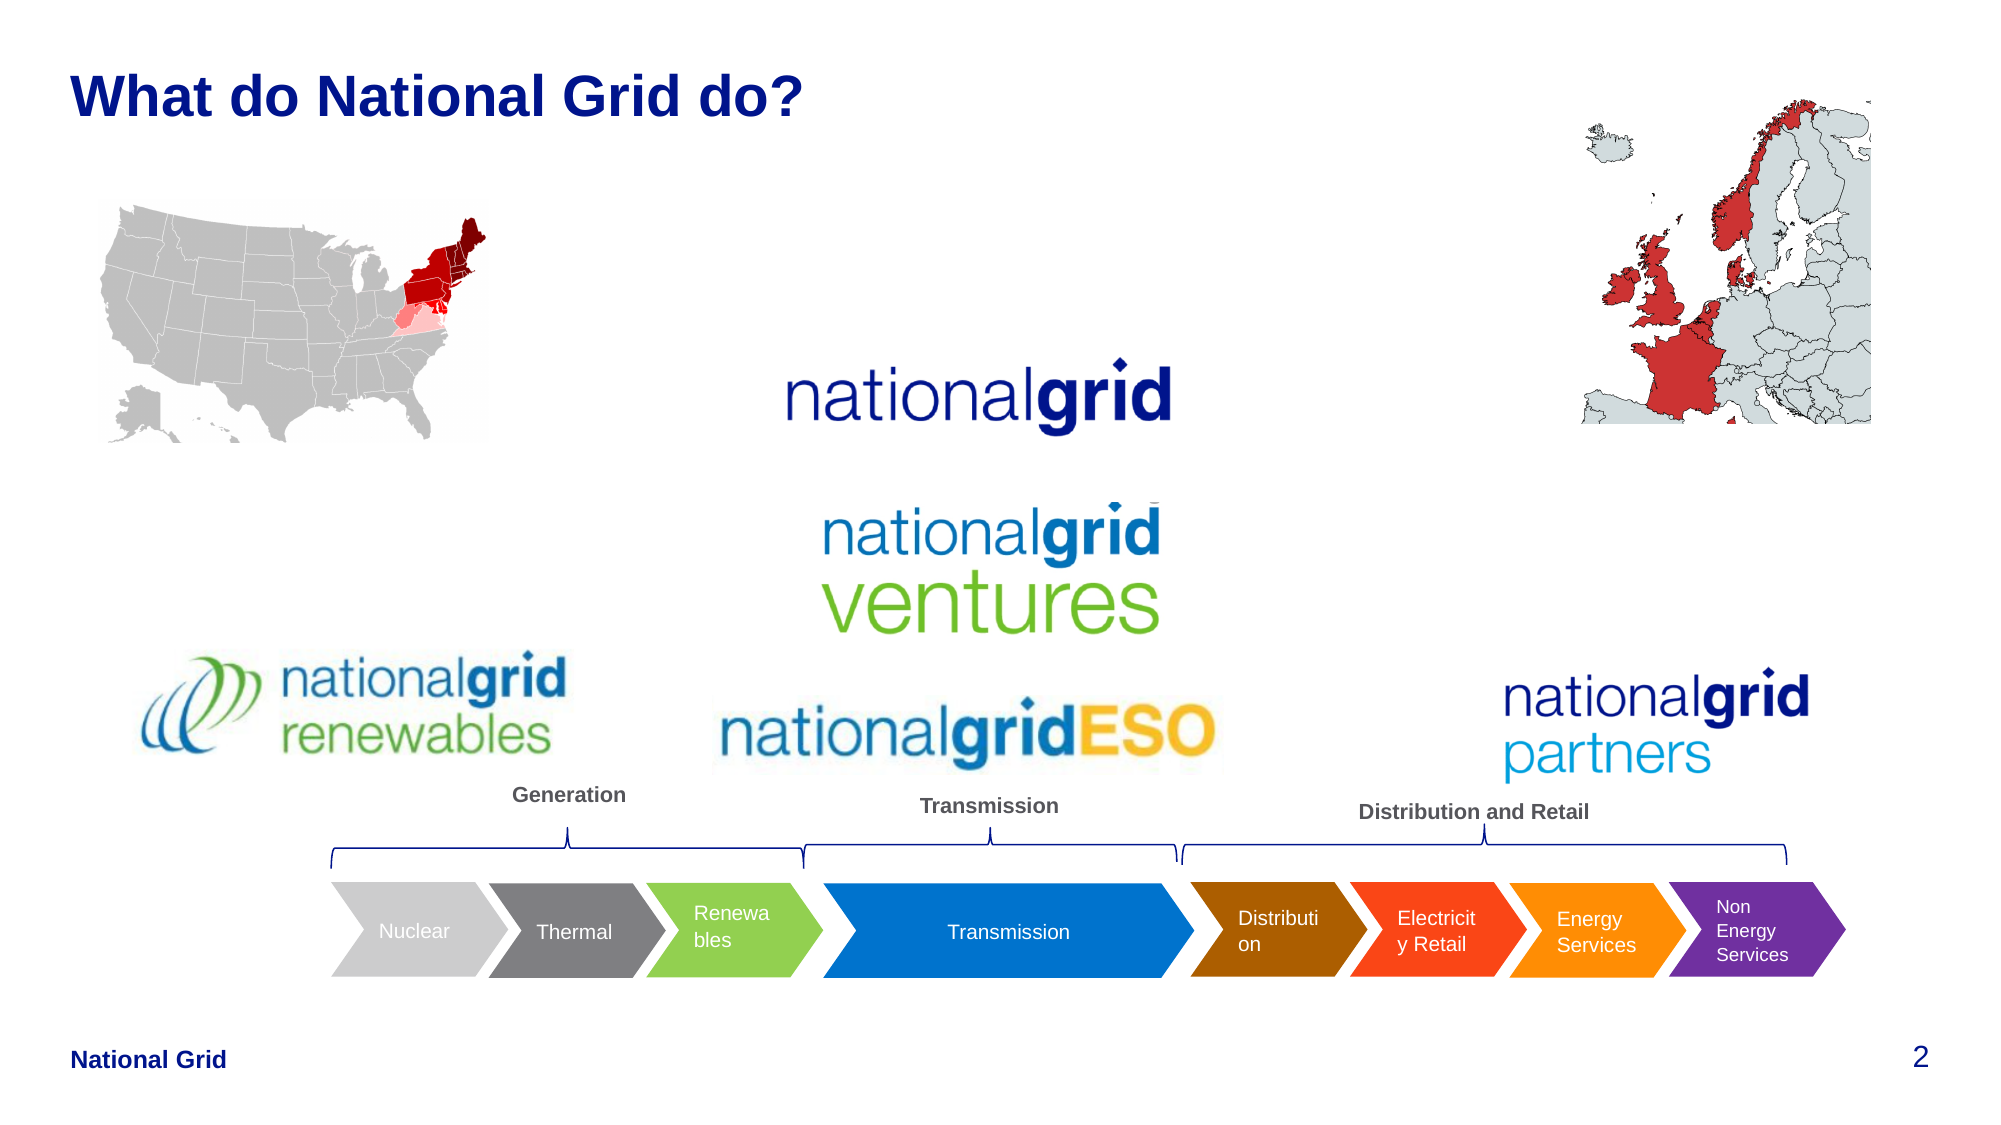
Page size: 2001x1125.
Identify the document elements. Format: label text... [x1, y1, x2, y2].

picture [97, 198, 489, 443]
text_box Thermal [488, 883, 666, 978]
picture [122, 583, 595, 802]
text_box Generation [596, 780, 729, 807]
text_box Transmission [919, 791, 1081, 818]
picture [811, 501, 1169, 637]
title What do National Grid do? [70, 58, 1284, 153]
text_box Electricity Retail [1349, 882, 1528, 977]
text_box [1182, 824, 1787, 865]
text_box Non Energy Services [1668, 882, 1846, 977]
text_box Distribution and Retail [1358, 797, 1660, 824]
text_box Renewables [646, 882, 824, 978]
text_box [331, 827, 804, 869]
picture [1484, 651, 1823, 790]
picture [712, 695, 1224, 775]
picture [756, 349, 1191, 445]
text_box Transmission [823, 883, 1195, 978]
text_box Distribution [1190, 882, 1368, 977]
text_box Nuclear [331, 882, 509, 977]
text_box Energy Services [1509, 883, 1687, 978]
text_box [803, 827, 1177, 862]
picture [1551, 96, 1871, 424]
